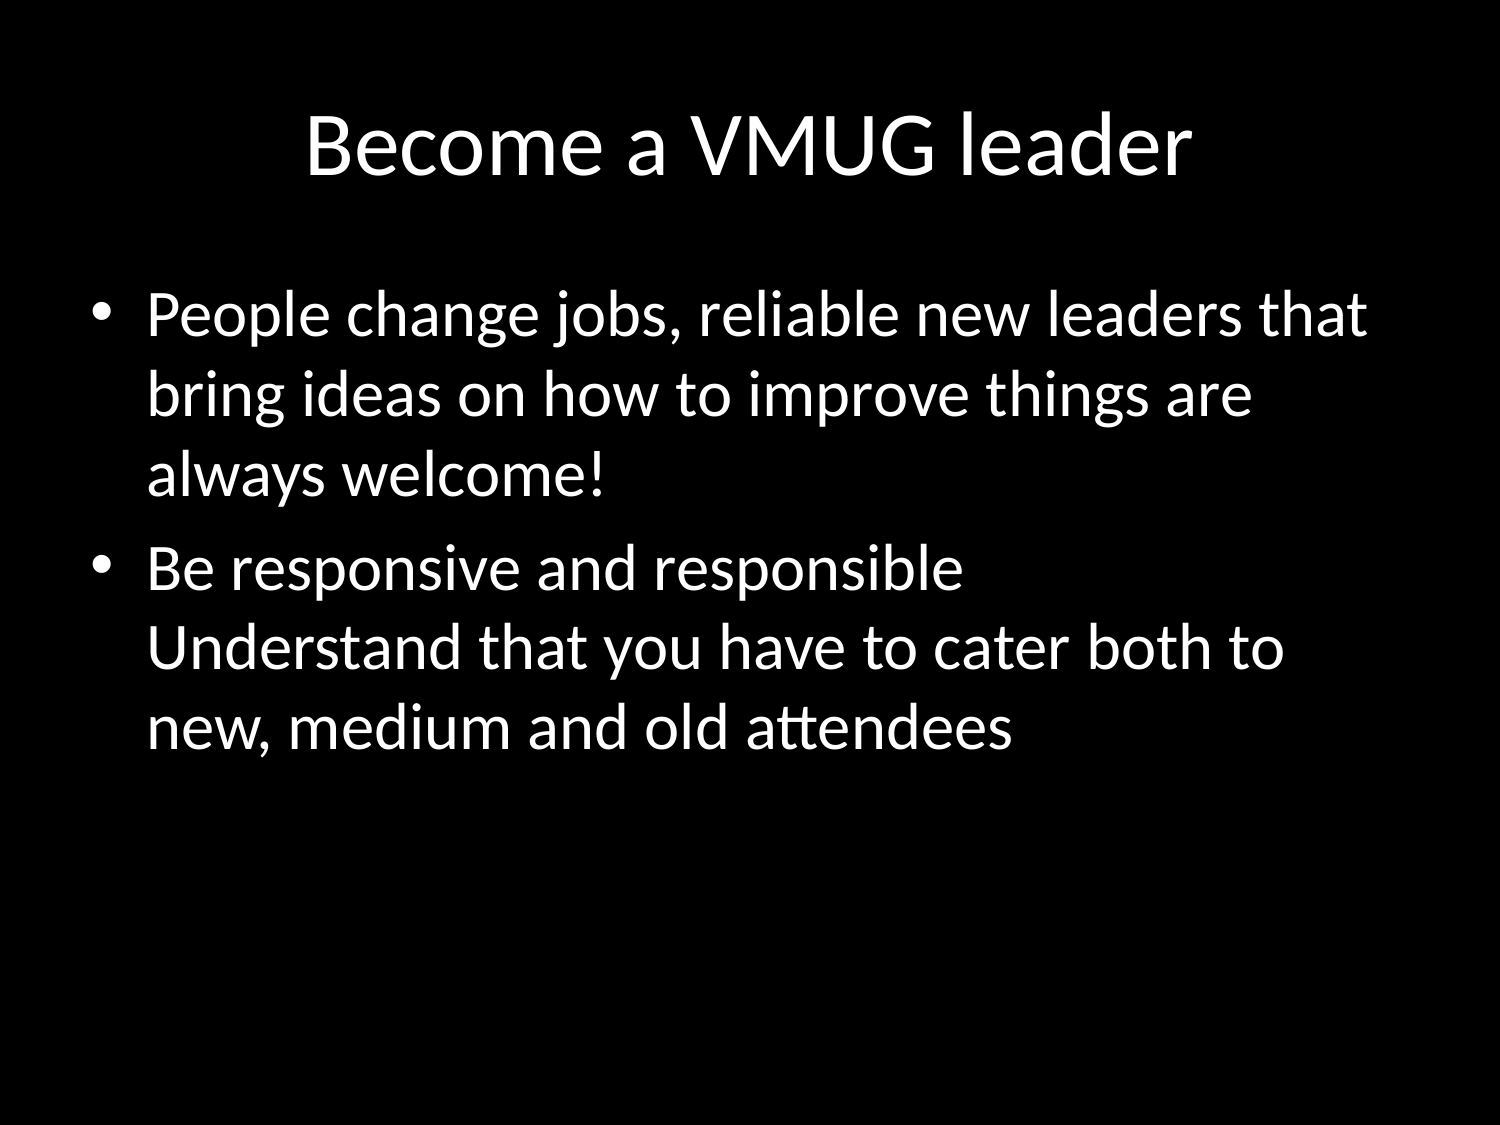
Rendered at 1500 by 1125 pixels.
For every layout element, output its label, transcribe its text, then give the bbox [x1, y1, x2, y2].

list People change jobs, reliable new leaders that bring ideas on how to improve things are always welcome! Be responsive and responsible ‎Understand that you have to cater both to new, medium and old attendees [75, 262, 1425, 1005]
title Become a VMUG leader [75, 45, 1425, 233]
